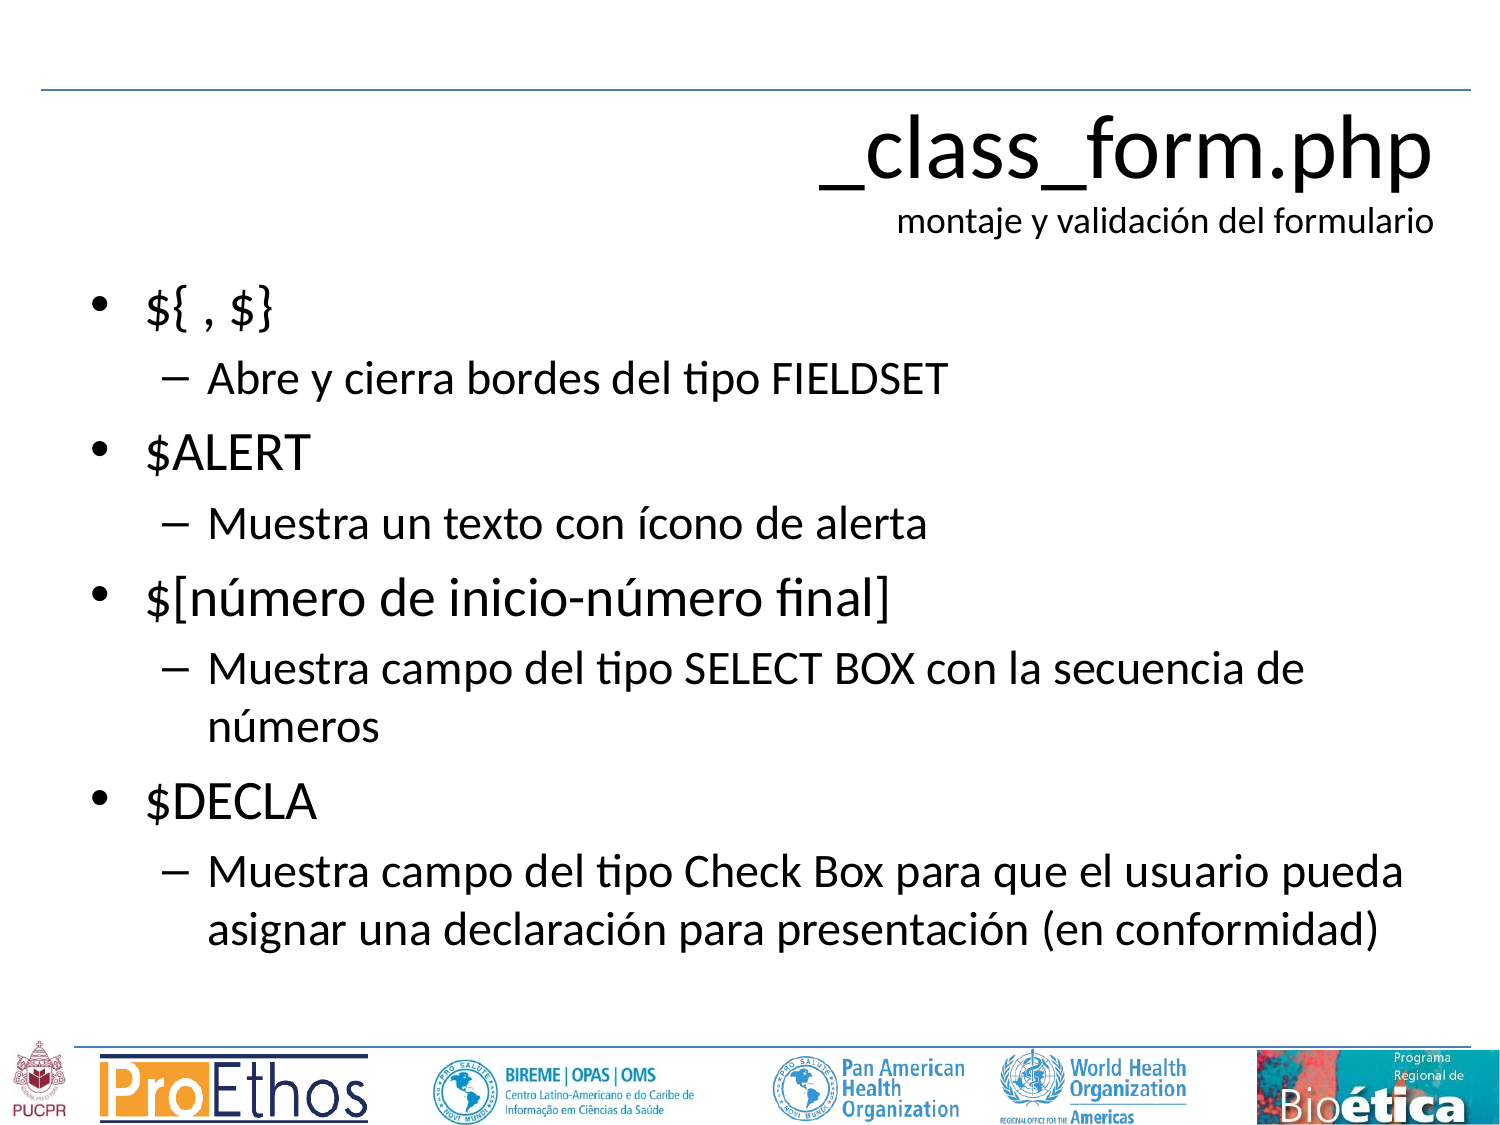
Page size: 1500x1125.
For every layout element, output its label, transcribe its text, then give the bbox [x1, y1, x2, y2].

picture [100, 1054, 368, 1123]
list ${ , $} Abre y cierra bordes del tipo FIELDSET $ALERT Muestra un texto con ícono de alerta $[número de inicio-número final] Muestra campo del tipo SELECT BOX con la secuencia de números $DECLA Muestra campo del tipo Check Box para que el usuario pueda asignar una declaración para presentación (en conformidad) [75, 262, 1425, 1005]
text_box _class_form.php montaje y validación del formulario [99, 70, 1450, 258]
picture [1257, 1050, 1500, 1125]
picture [0, 1037, 74, 1123]
picture [431, 1054, 714, 1125]
picture [738, 1046, 1229, 1125]
